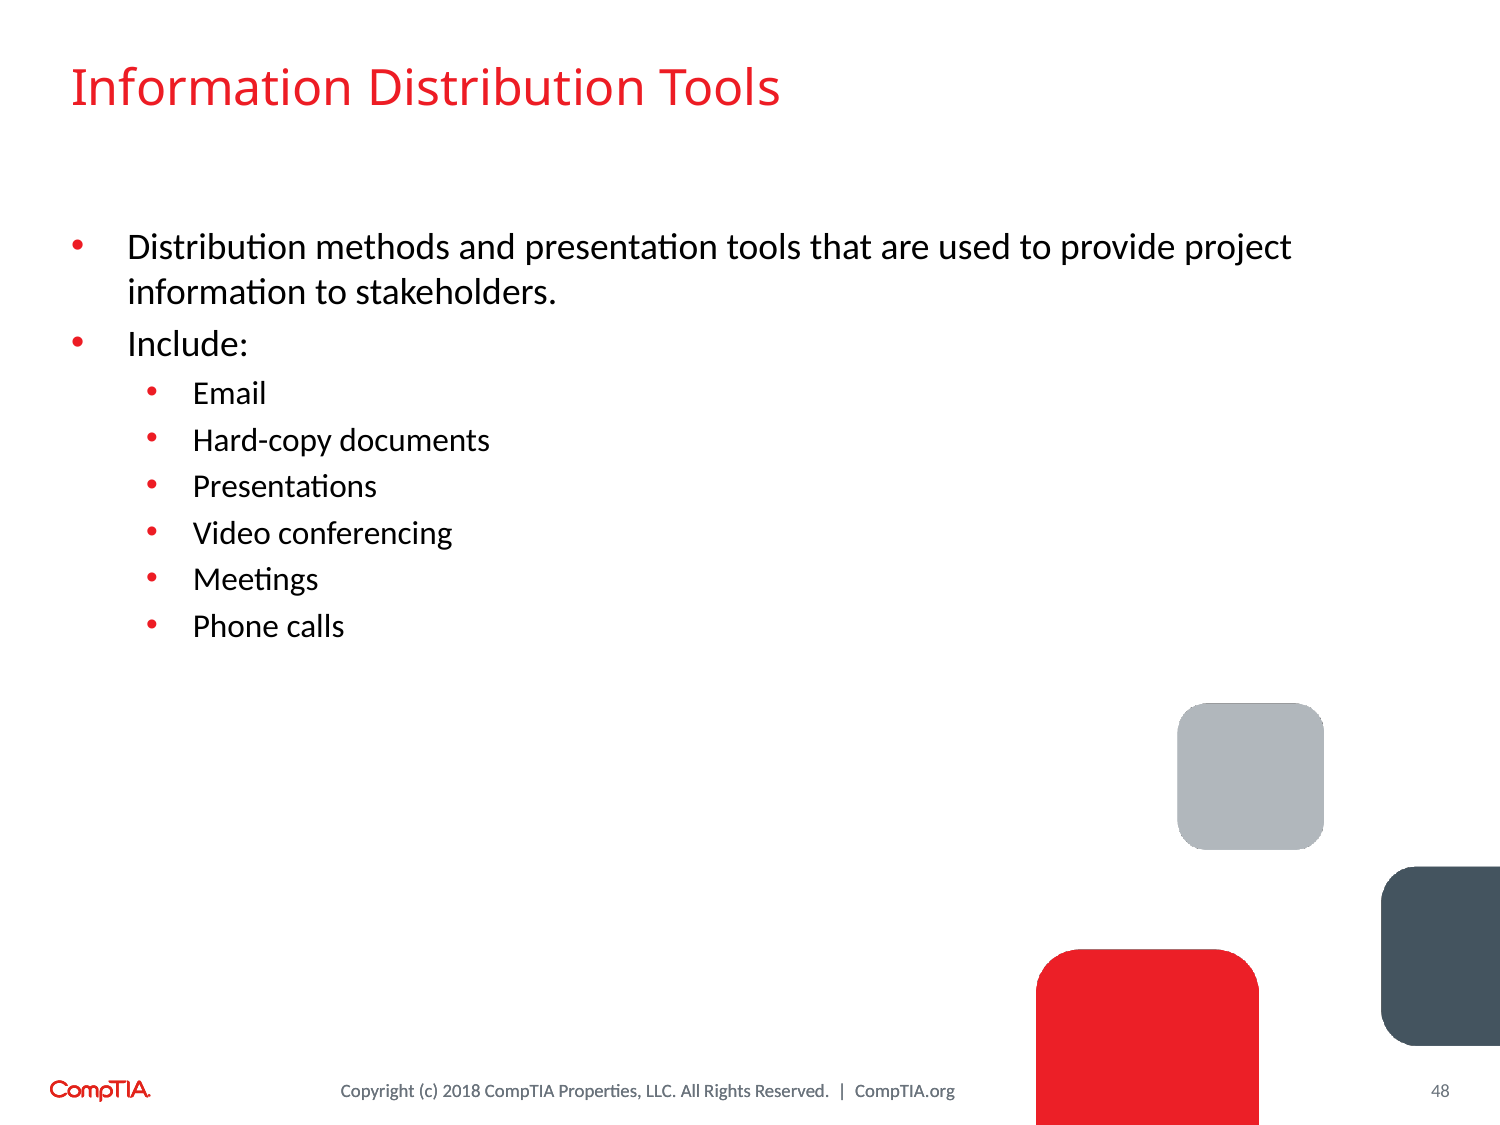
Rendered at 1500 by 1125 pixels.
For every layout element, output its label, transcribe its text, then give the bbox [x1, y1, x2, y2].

list Distribution methods and presentation tools that are used to provide project information to stakeholders. Include: Email Hard-copy documents Presentations Video conferencing Meetings Phone calls [56, 214, 1444, 1000]
slide_number 48 [1407, 1067, 1450, 1113]
title Information Distribution Tools [56, 16, 1444, 155]
picture [1028, 696, 1500, 1125]
